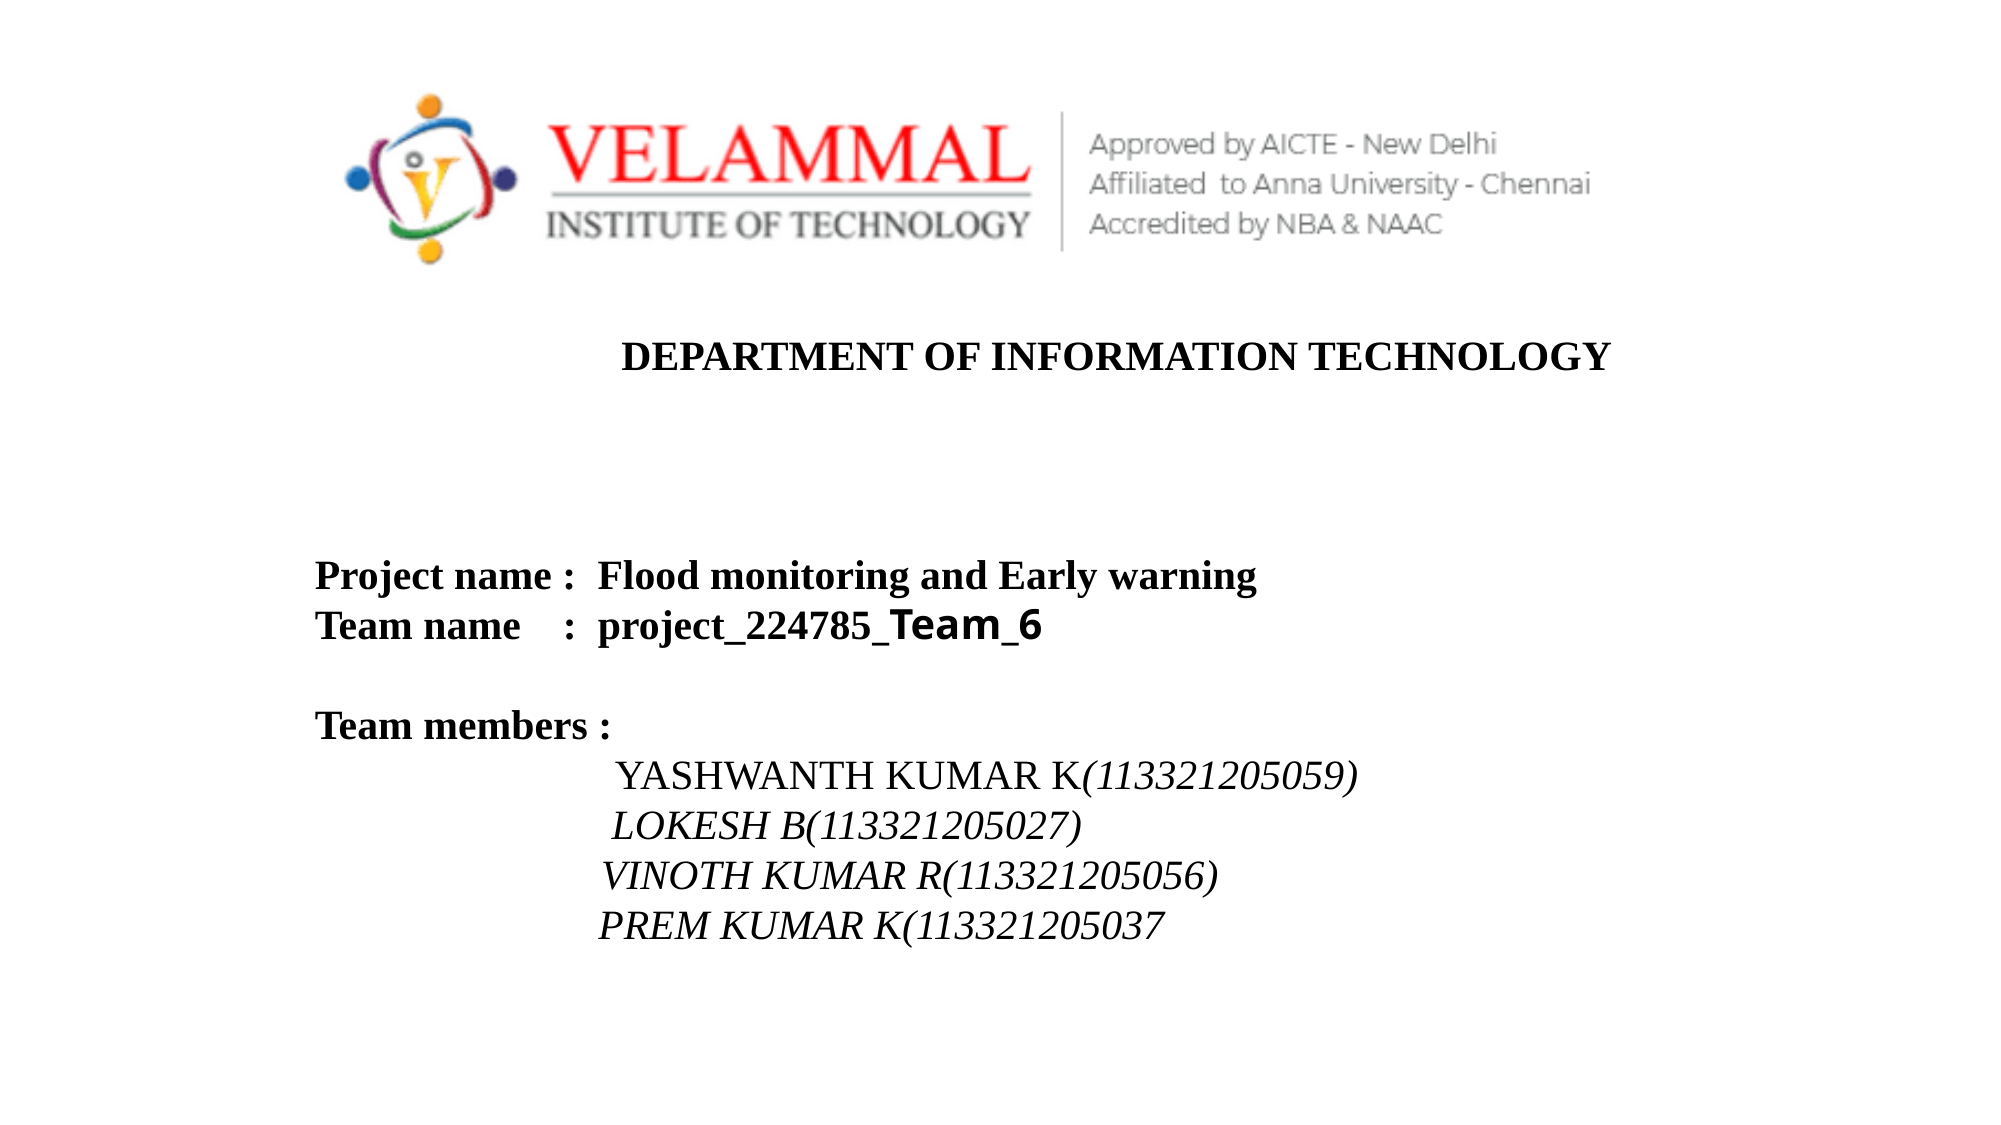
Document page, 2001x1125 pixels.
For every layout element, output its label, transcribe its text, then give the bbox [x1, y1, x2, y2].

picture [341, 88, 1592, 272]
text_box Project name : Flood monitoring and Early warning Team name : project_224785_Team_6 Team members : YASHWANTH KUMAR K(113321205059) LOKESH B(113321205027) VINOTH KUMAR R(113321205056) PREM KUMAR K(113321205037 [300, 540, 1631, 956]
text_box DEPARTMENT OF INFORMATION TECHNOLOGY [85, 321, 1847, 386]
